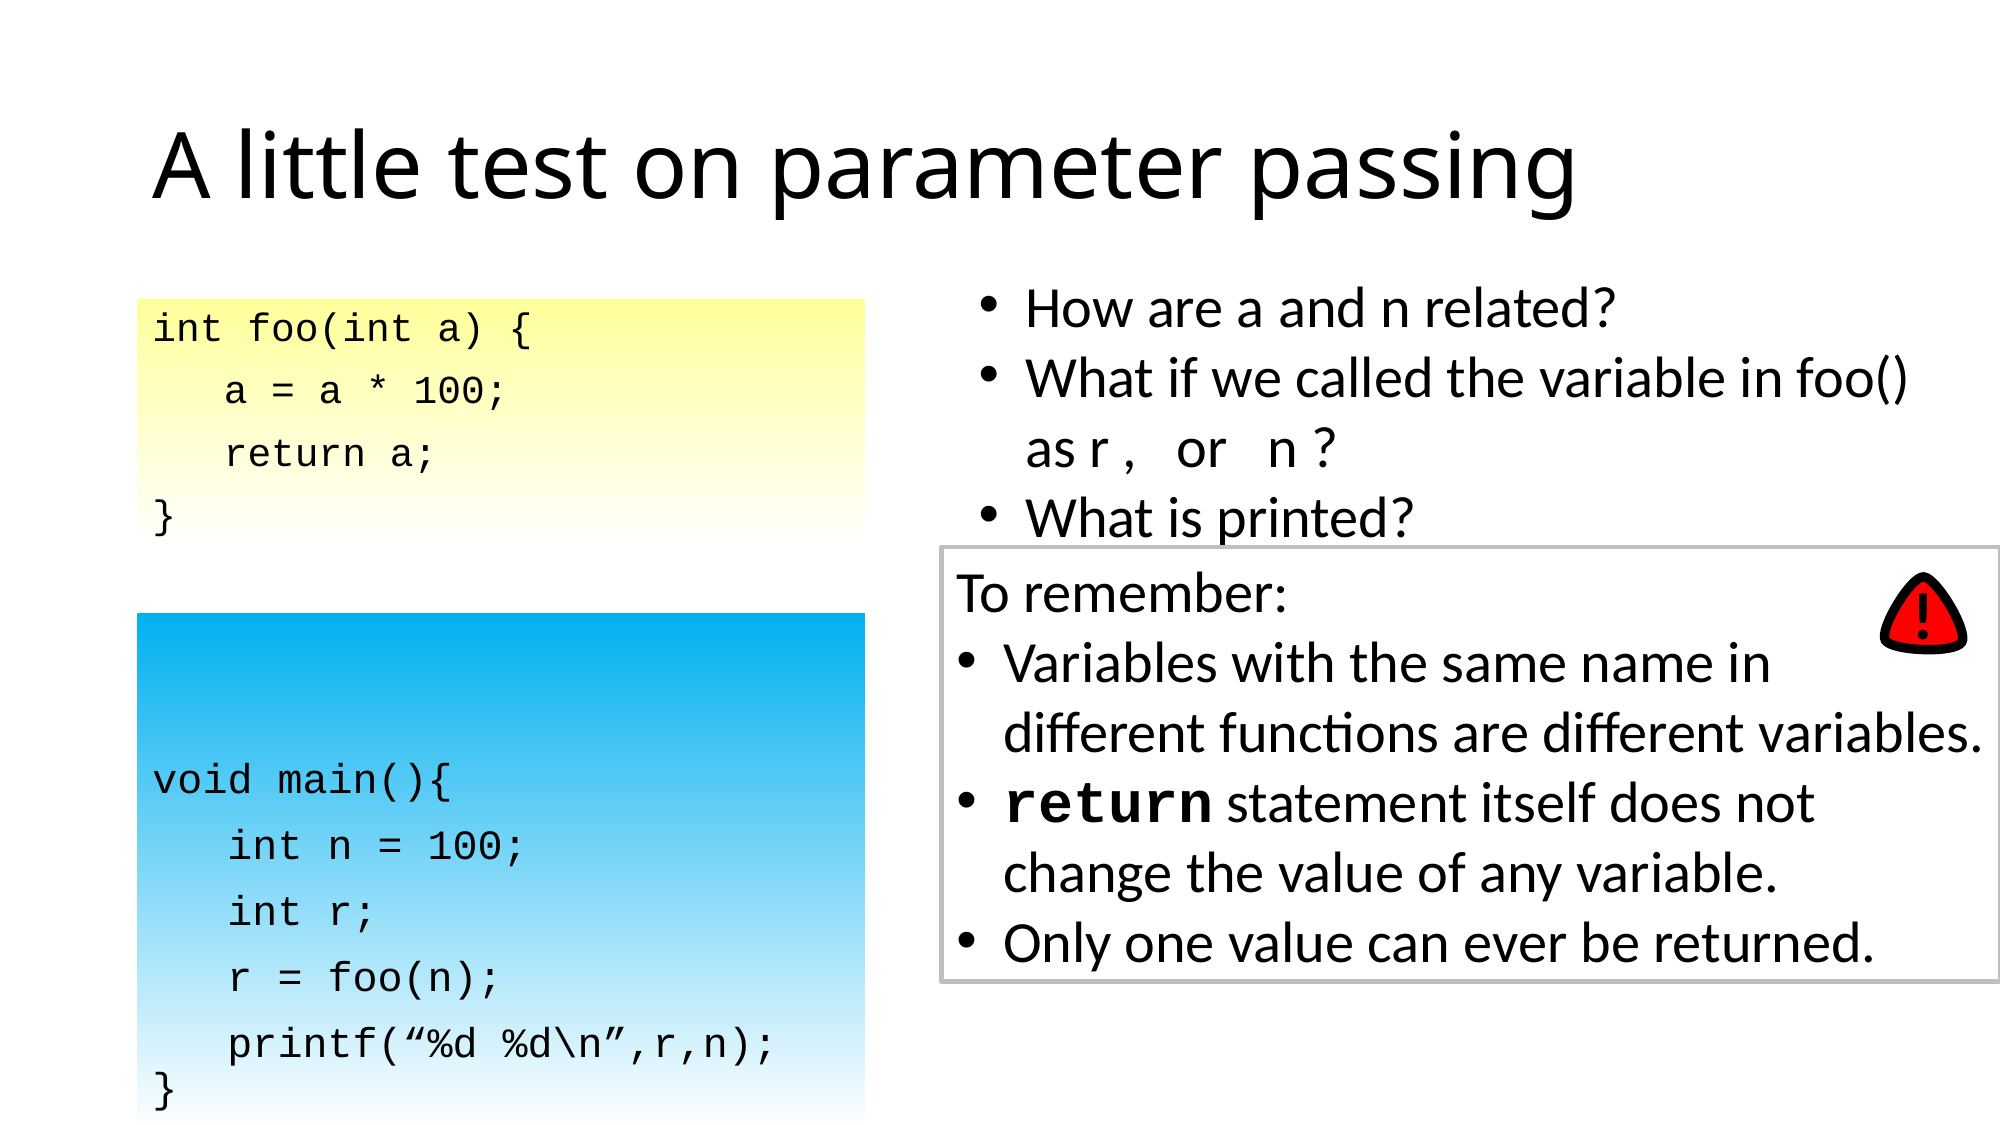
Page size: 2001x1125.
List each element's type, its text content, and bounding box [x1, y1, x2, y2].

title A little test on parameter passing [137, 59, 1863, 278]
text_box How are a and n related? What if we called the variable in foo() as r , or n ? What is printed? [963, 261, 1963, 546]
text_box ! [1883, 575, 1964, 651]
text_box void main(){ int n = 100; int r; r = foo(n); printf(“%d %d\n”,r,n); } [137, 613, 865, 1125]
list int foo(int a) { a = a * 100; return a; } [137, 299, 865, 546]
text_box To remember: Variables with the same name in different functions are different variables. return statement itself does not change the value of any variable. Only one value can ever be returned. [941, 546, 2000, 982]
